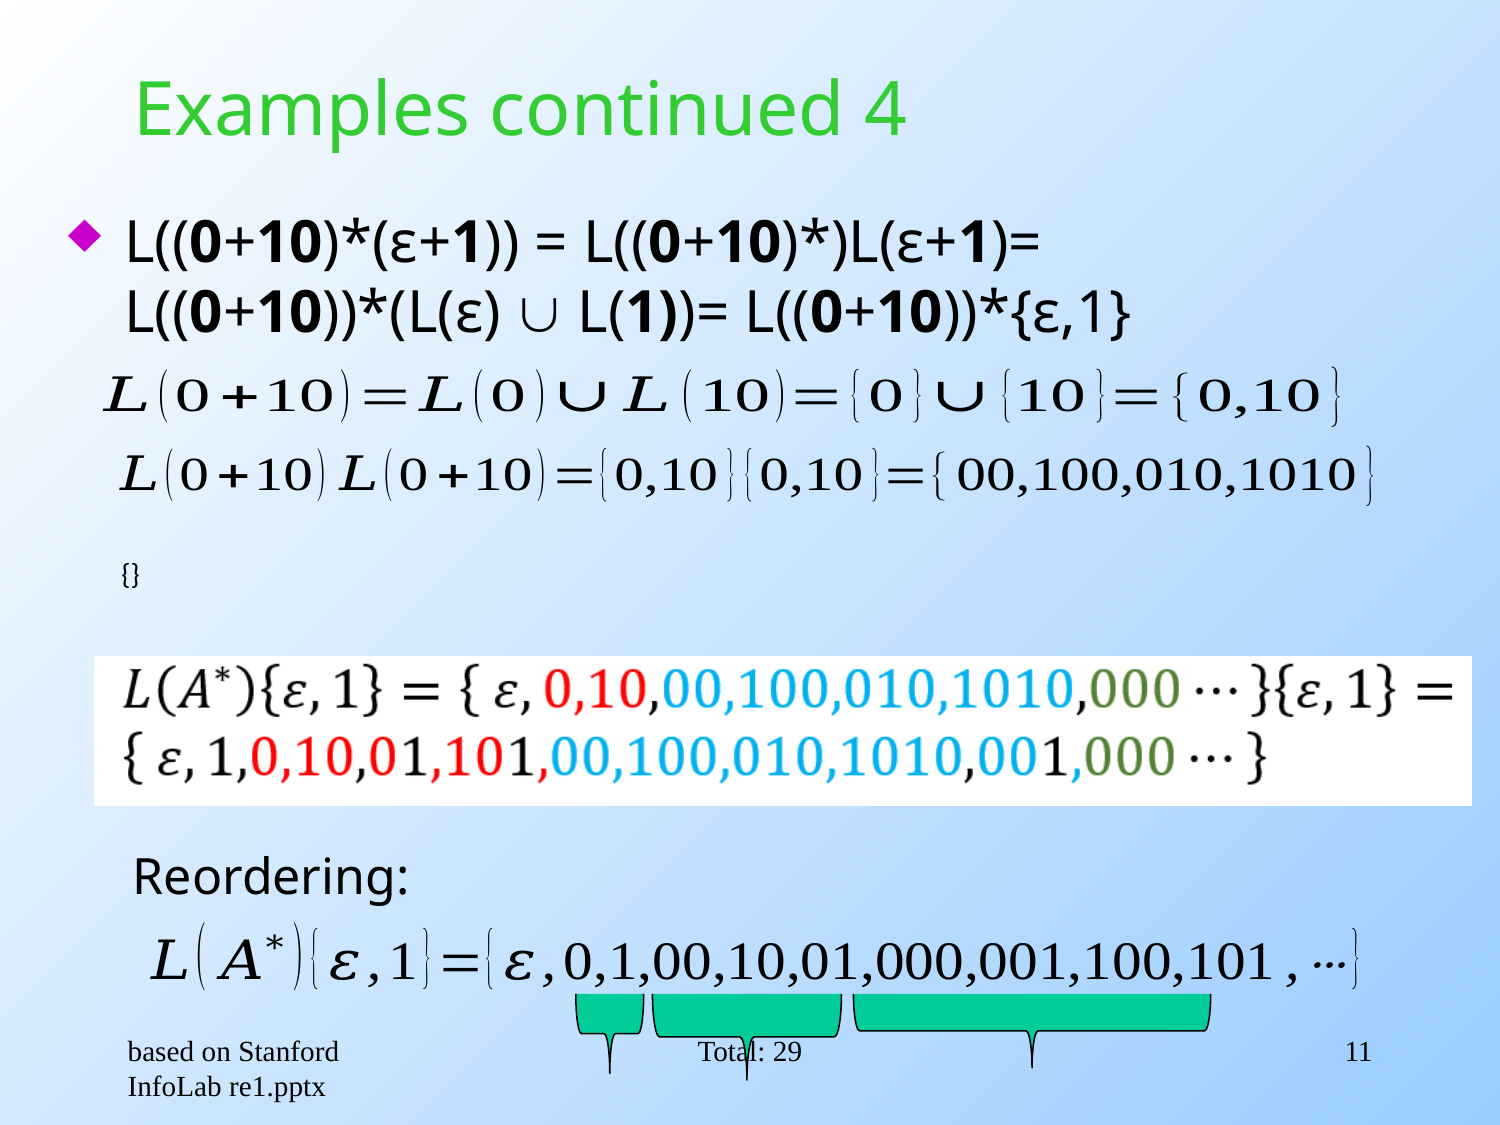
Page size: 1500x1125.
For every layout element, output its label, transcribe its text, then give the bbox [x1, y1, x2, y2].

slide_number 11 [1074, 1025, 1388, 1100]
text_box Reordering: [118, 837, 668, 912]
text_box [652, 993, 842, 1025]
title Examples continued 4 [118, 11, 1394, 200]
list L((0+10)*(ε+1)) = L((0+10)*)L(ε+1)= L((0+10))*(L(ε)  L(1))= L((0+10))*{ε,1} [53, 196, 1388, 350]
slide_number based on Stanford InfoLab re1.pptx [112, 1025, 425, 1100]
text_box [575, 993, 644, 1025]
footer Total: 29 [512, 1025, 988, 1100]
text_box [853, 993, 1211, 1068]
picture [94, 656, 1472, 806]
